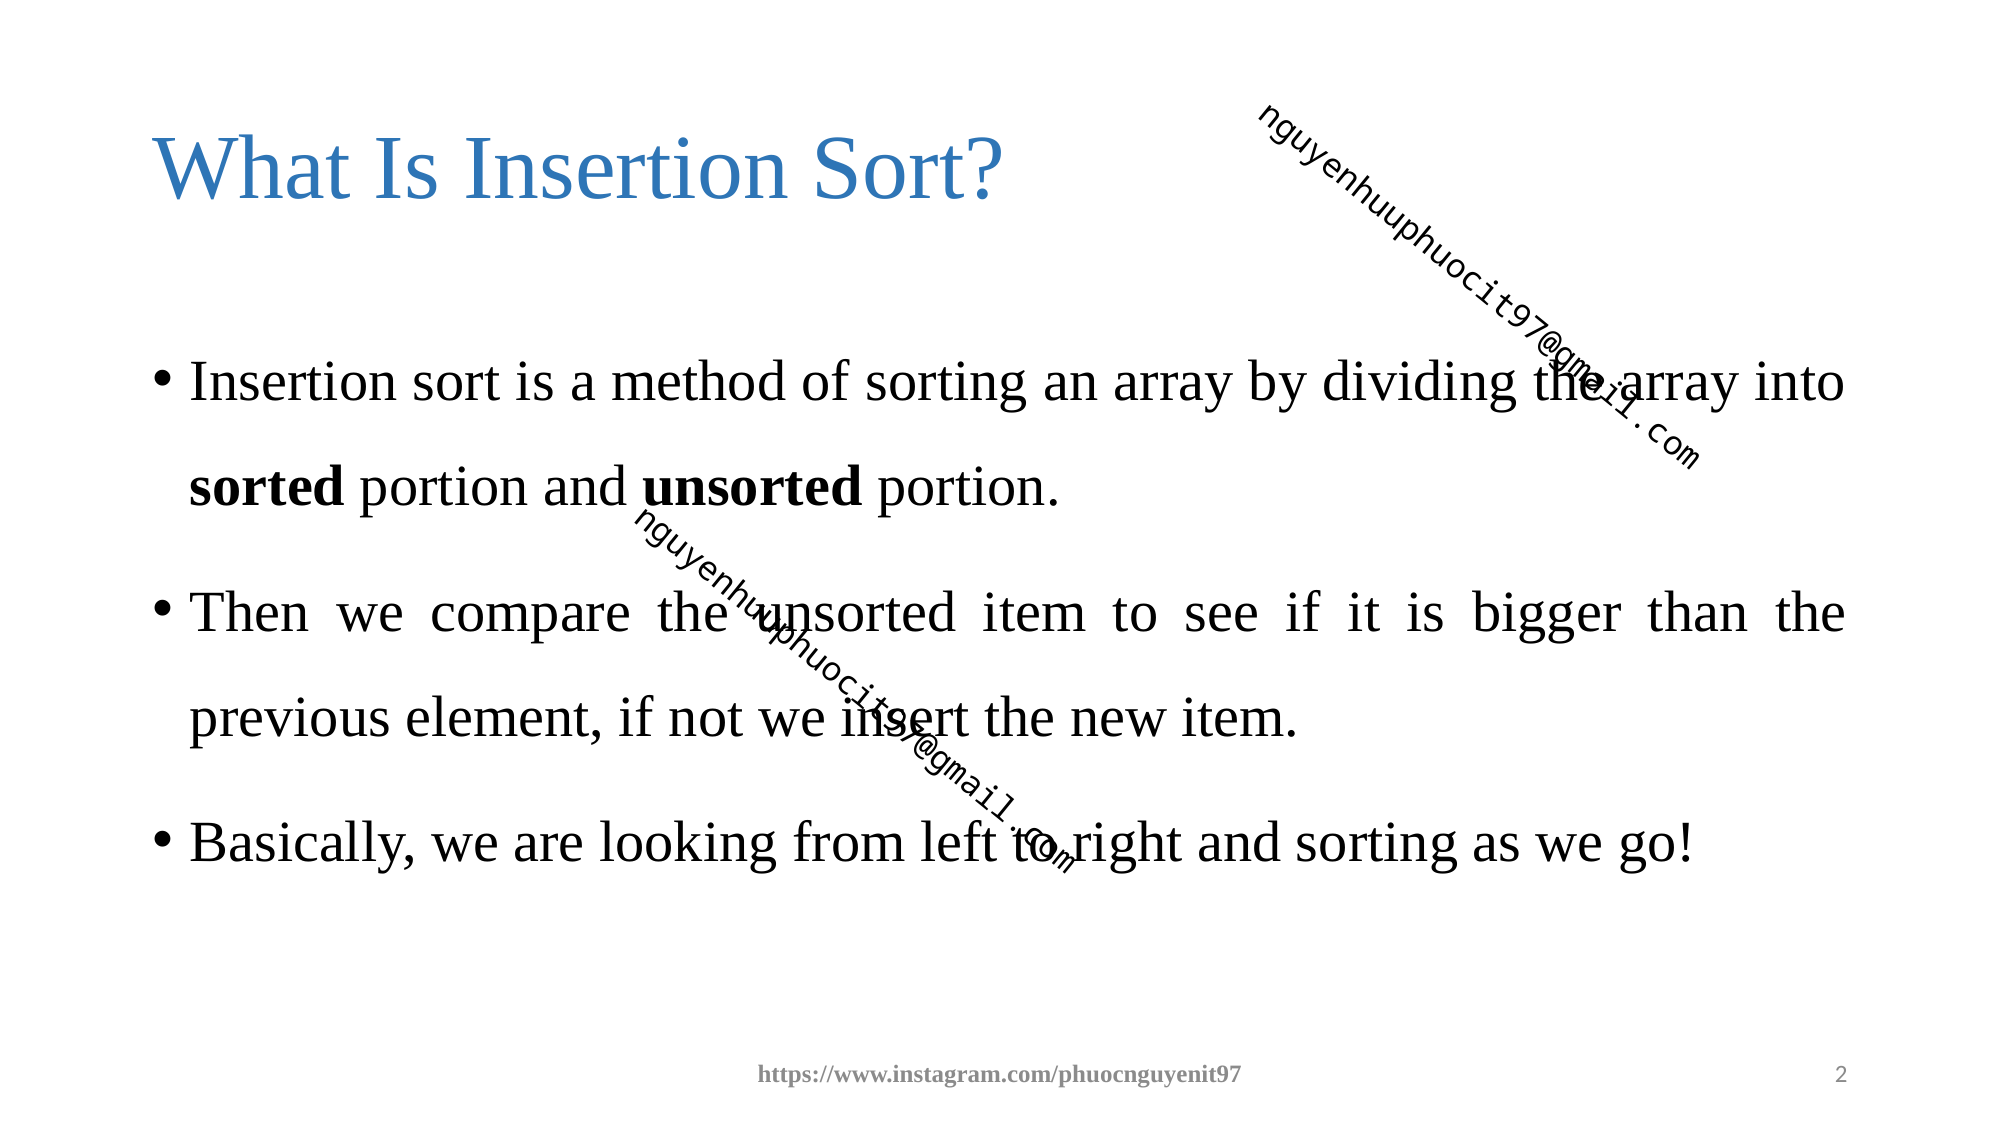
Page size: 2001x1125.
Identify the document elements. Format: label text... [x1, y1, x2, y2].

list Insertion sort is a method of sorting an array by dividing the array into sorted portion and unsorted portion. Then we compare the unsorted item to see if it is bigger than the previous element, if not we insert the new item. Basically, we are looking from left to right and sorting as we go! [137, 299, 1863, 1014]
slide_number 2 [1412, 1042, 1863, 1103]
title What Is Insertion Sort? [137, 59, 1863, 278]
footer https://www.instagram.com/phuocnguyenit97 [662, 1042, 1338, 1103]
